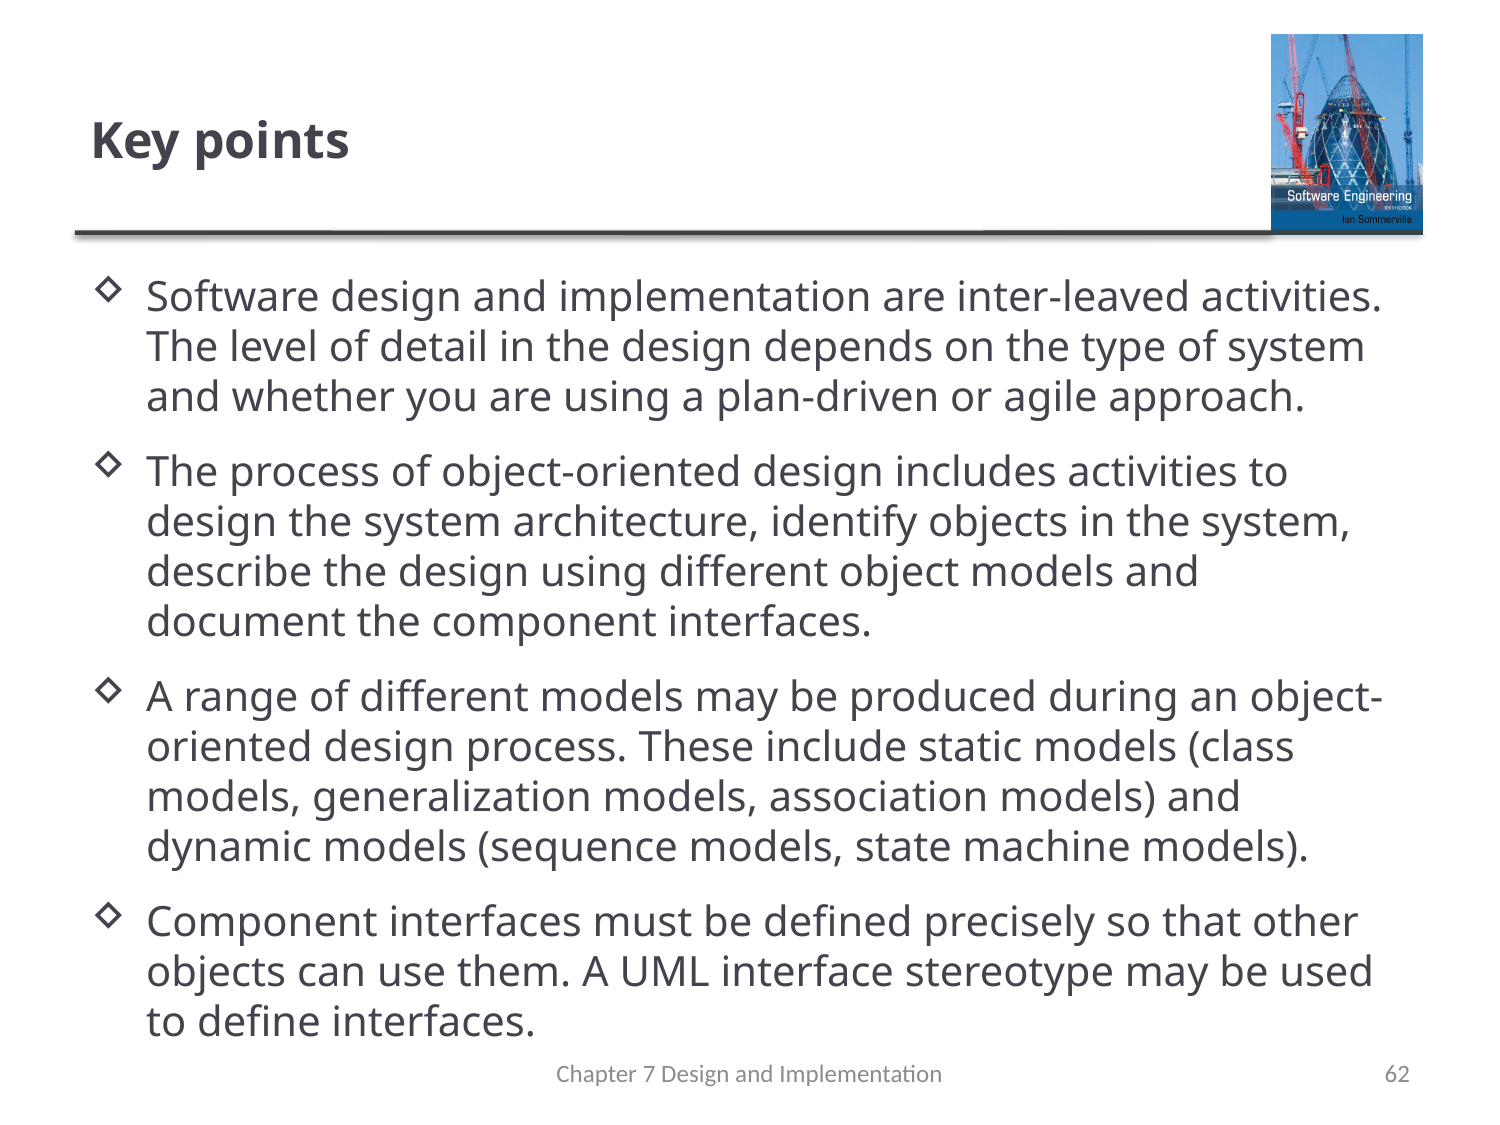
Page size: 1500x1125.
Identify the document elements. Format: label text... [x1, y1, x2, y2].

picture [1271, 34, 1423, 230]
footer Chapter 7 Design and Implementation [512, 1042, 988, 1103]
list Software design and implementation are inter-leaved activities. The level of detail in the design depends on the type of system and whether you are using a plan-driven or agile approach. The process of object-oriented design includes activities to design the system architecture, identify objects in the system, describe the design using different object models and document the component interfaces. A range of different models may be produced during an object-oriented design process. These include static models (class models, generalization models, association models) and dynamic models (sequence models, state machine models). Component interfaces must be defined precisely so that other objects can use them. A UML interface stereotype may be used to define interfaces. [75, 262, 1425, 1005]
slide_number 62 [1074, 1042, 1425, 1103]
title Key points [74, 44, 1272, 233]
